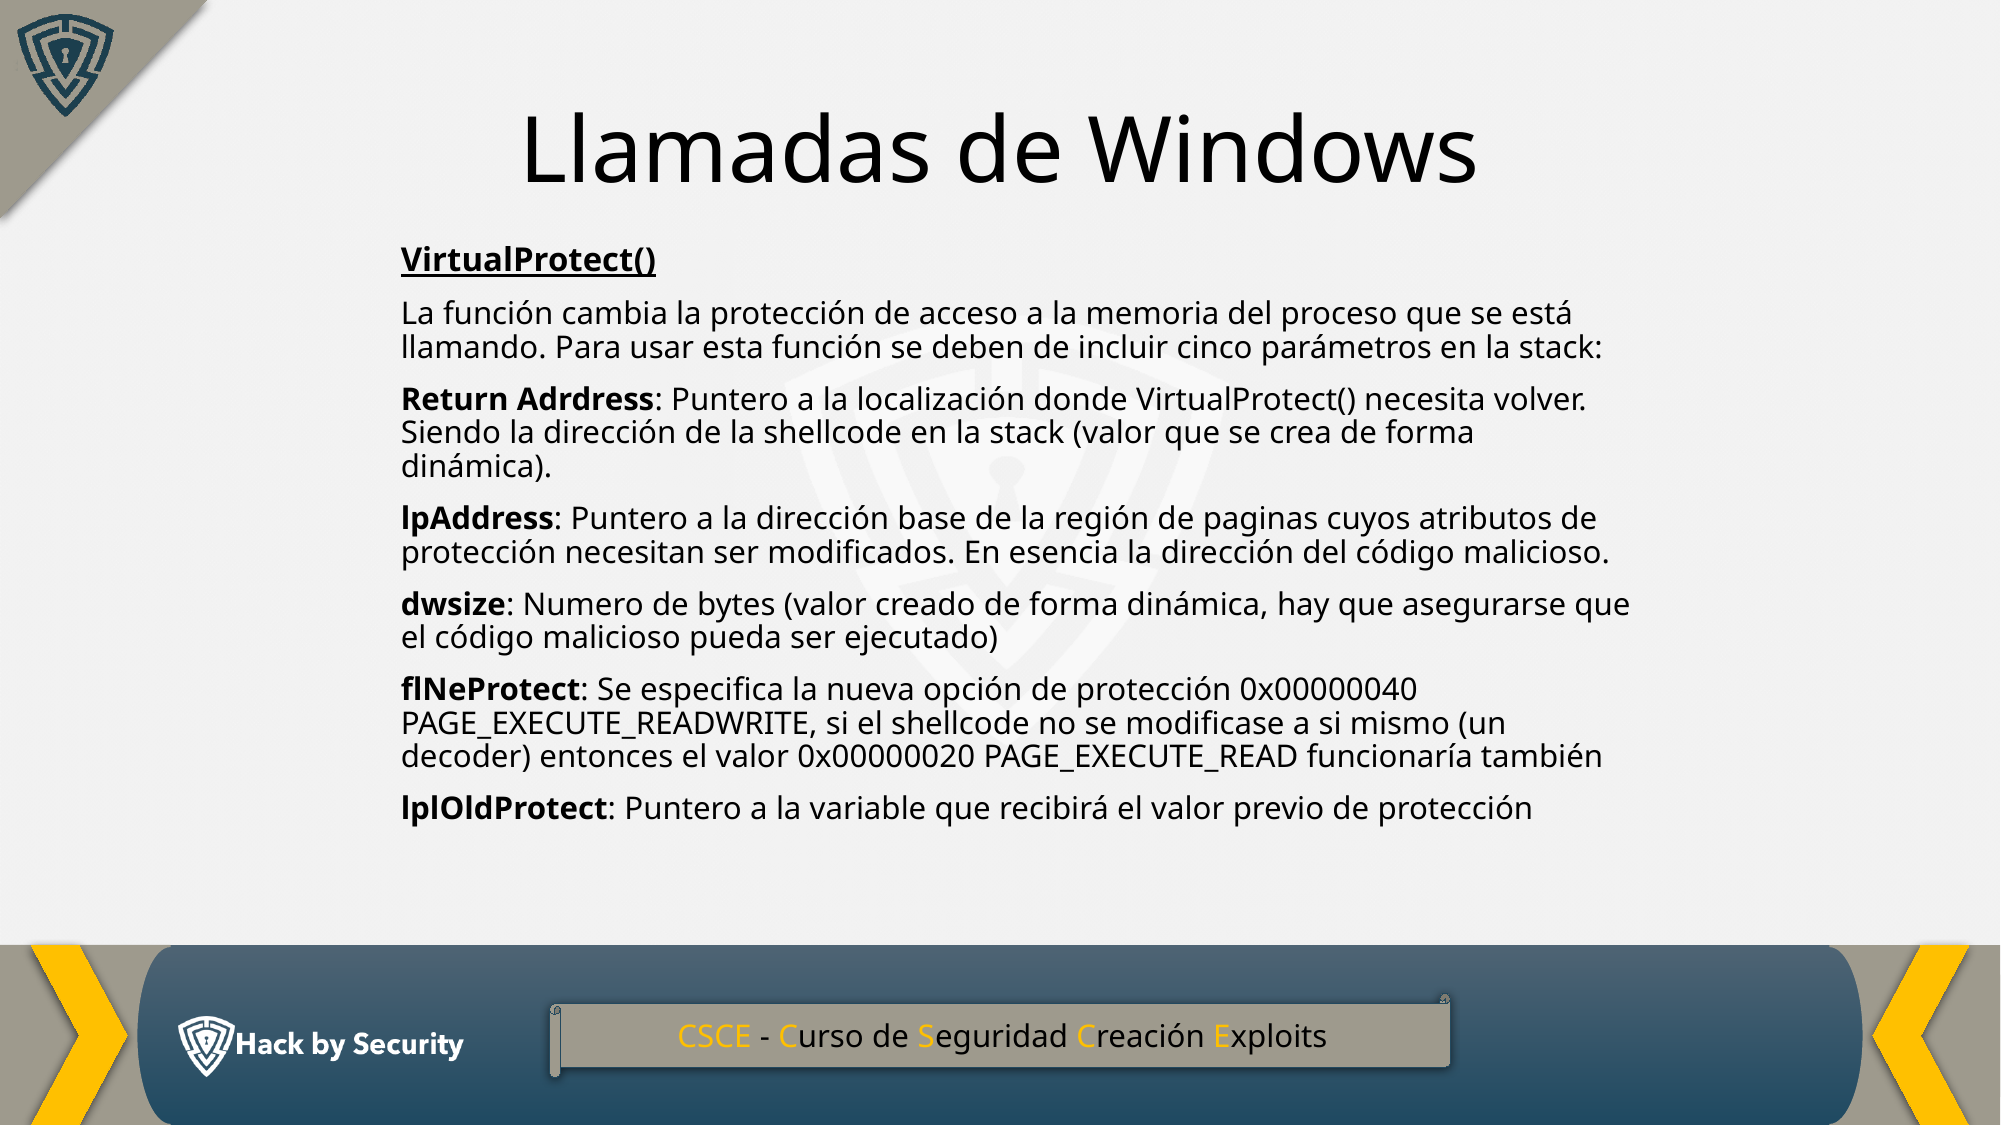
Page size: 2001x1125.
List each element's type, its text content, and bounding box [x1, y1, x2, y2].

picture [170, 1014, 485, 1080]
text_box Llamadas de Windows [0, 3, 2000, 302]
list VirtualProtect() La función cambia la protección de acceso a la memoria del proceso que se está llamando. Para usar esta función se deben de incluir cinco parámetros en la stack: Return Adrdress: Puntero a la localización donde VirtualProtect() necesita volver. Siendo la dirección de la shellcode en la stack (valor que se crea de forma dinámica). lpAddress: Puntero a la dirección base de la región de paginas cuyos atributos de protección necesitan ser modificados. En esencia la dirección del código malicioso. dwsize: Numero de bytes (valor creado de forma dinámica, hay que asegurarse que el código malicioso pueda ser ejecutado) flNeProtect: Se especifica la nueva opción de protección 0x00000040 PAGE_EXECUTE_READWRITE, si el shellcode no se modificase a si mismo (un decoder) entonces el valor 0x00000020 PAGE_EXECUTE_READ funcionaría también lplOldProtect: Puntero a la variable que recibirá el valor previo de protección [385, 302, 1650, 841]
